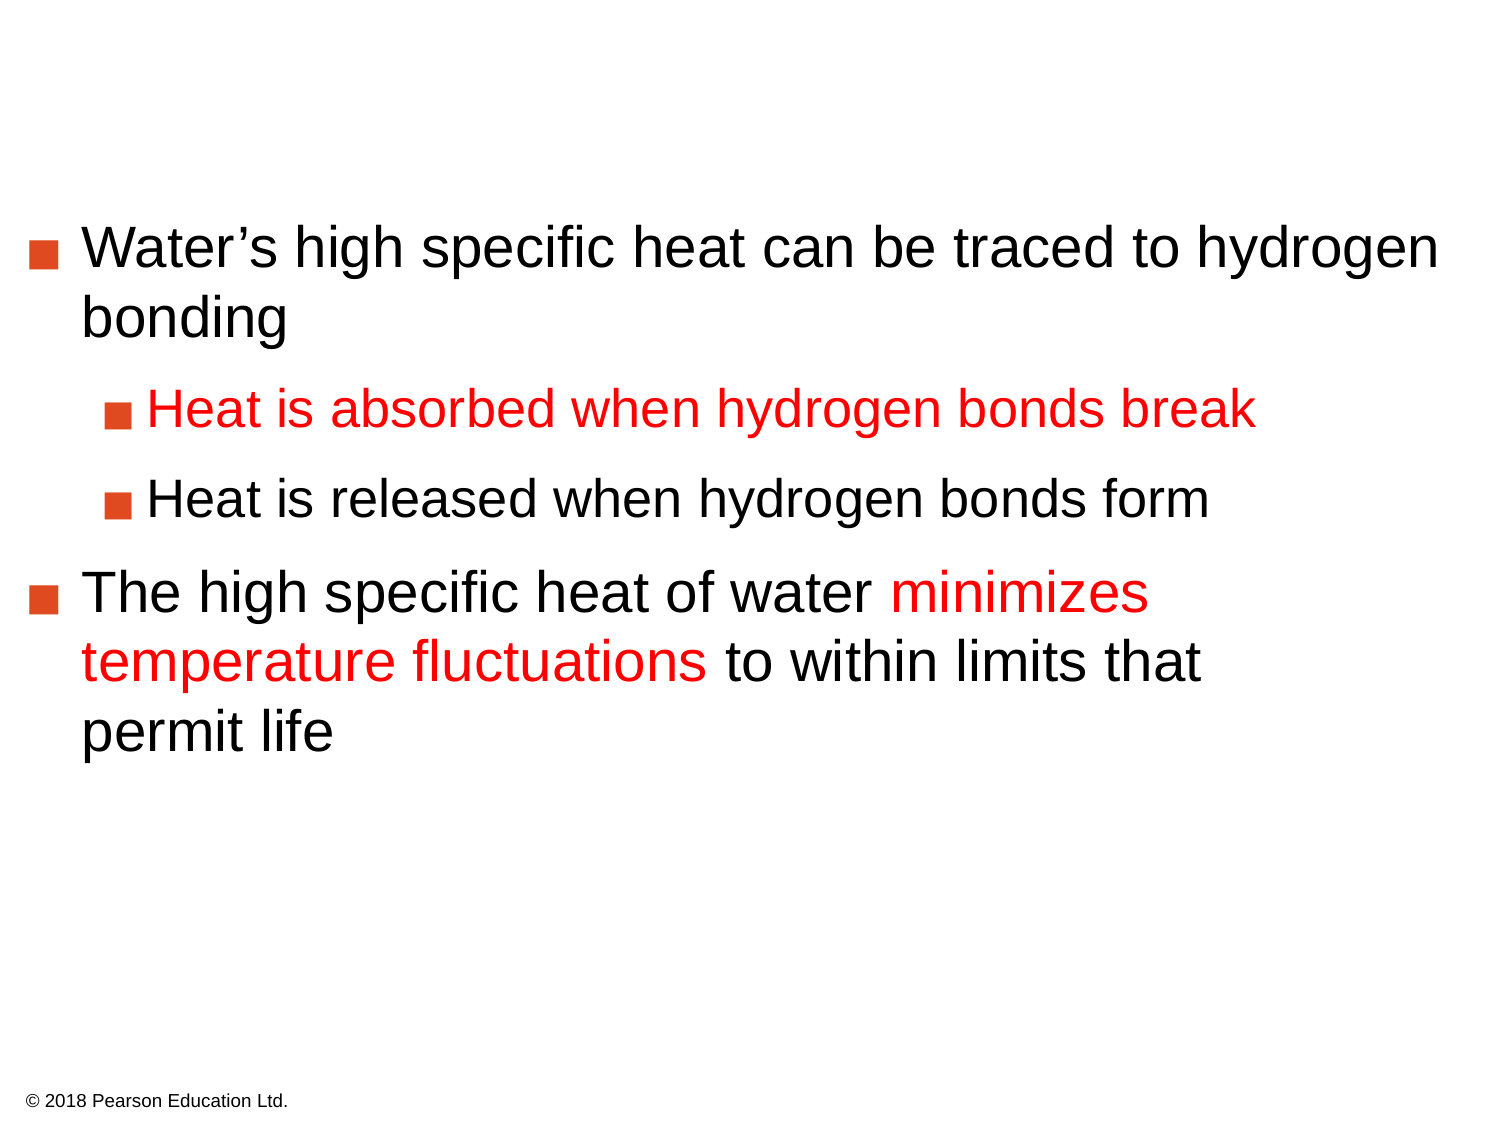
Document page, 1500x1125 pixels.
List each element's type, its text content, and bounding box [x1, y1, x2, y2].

footer © 2018 Pearson Education Ltd. [10, 1080, 518, 1119]
list Water’s high specific heat can be traced to hydrogen bonding Heat is absorbed when hydrogen bonds break Heat is released when hydrogen bonds form The high specific heat of water minimizes temperature fluctuations to within limits that permit life [24, 208, 1475, 1065]
